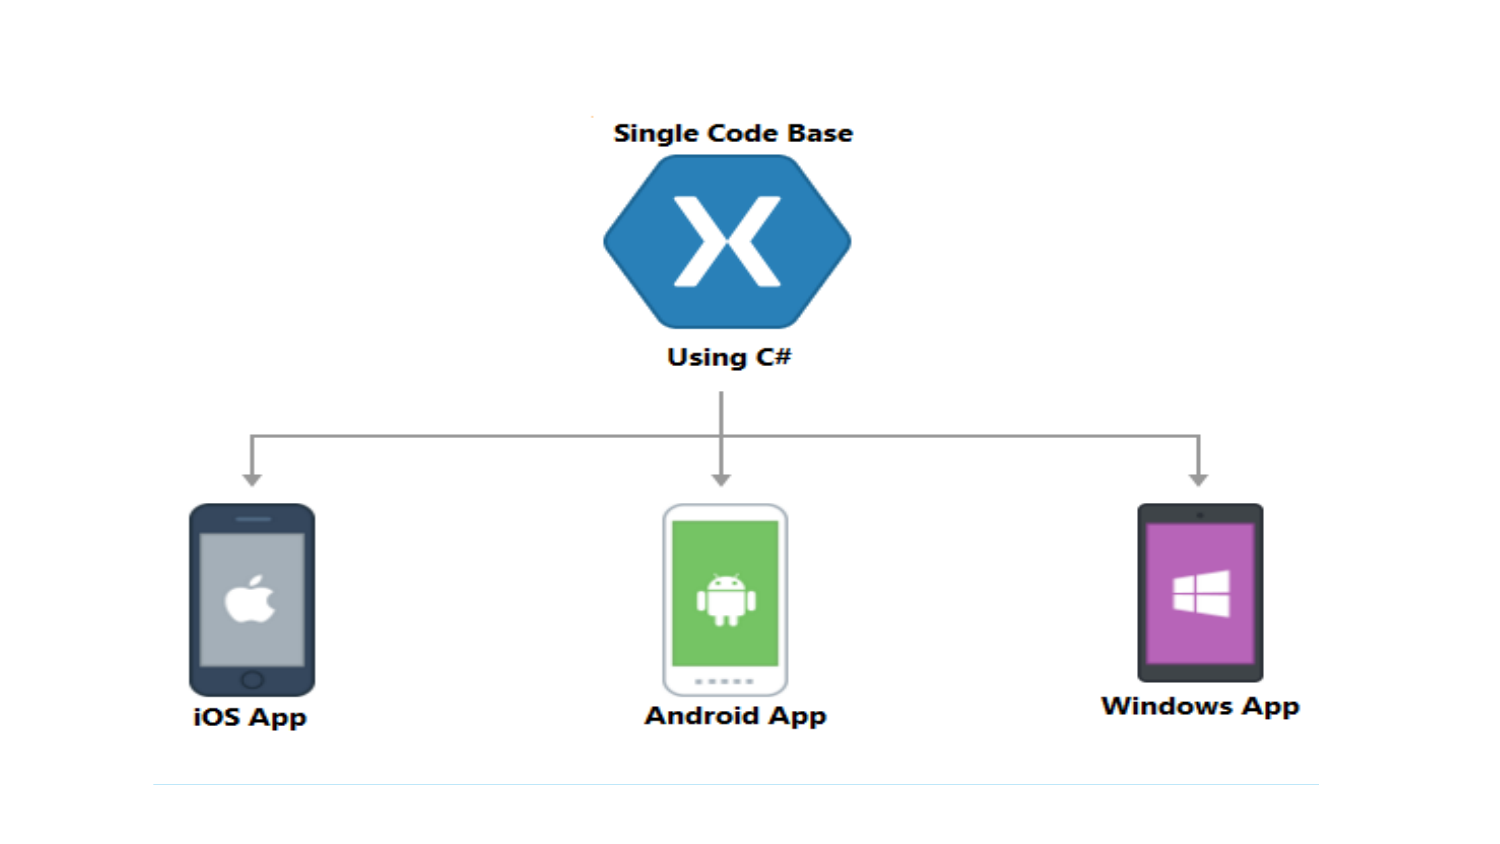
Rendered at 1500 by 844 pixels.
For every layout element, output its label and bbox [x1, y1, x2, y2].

picture [153, 88, 1320, 785]
